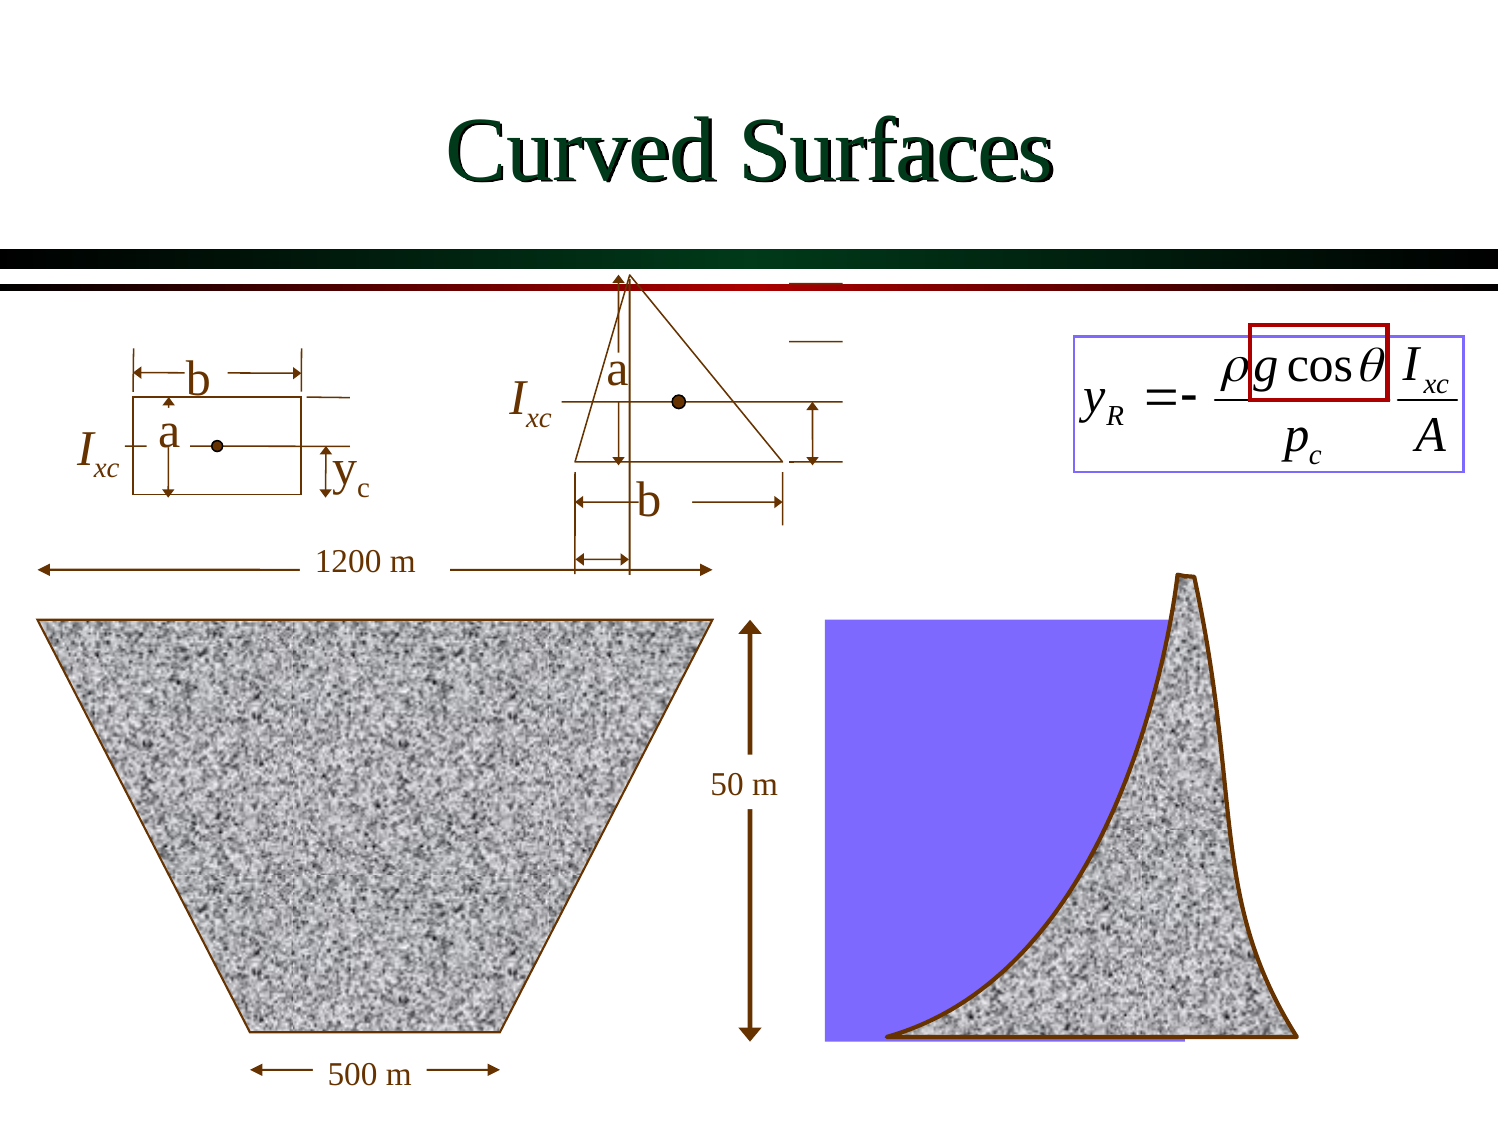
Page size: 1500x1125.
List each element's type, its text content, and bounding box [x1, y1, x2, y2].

text_box [1249, 324, 1388, 335]
text_box [37, 619, 713, 1033]
text_box 50 m [695, 754, 793, 810]
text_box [1074, 337, 1463, 471]
title Curved Surfaces [112, 49, 1388, 238]
text_box [739, 810, 761, 1042]
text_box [494, 274, 843, 576]
text_box [427, 1063, 500, 1077]
text_box [37, 563, 299, 576]
text_box [886, 574, 1297, 1037]
text_box [249, 1063, 312, 1076]
text_box 500 m [312, 1044, 427, 1100]
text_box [62, 337, 421, 501]
text_box [739, 619, 761, 754]
text_box 1200 m [299, 532, 450, 587]
text_box [824, 619, 1185, 1042]
